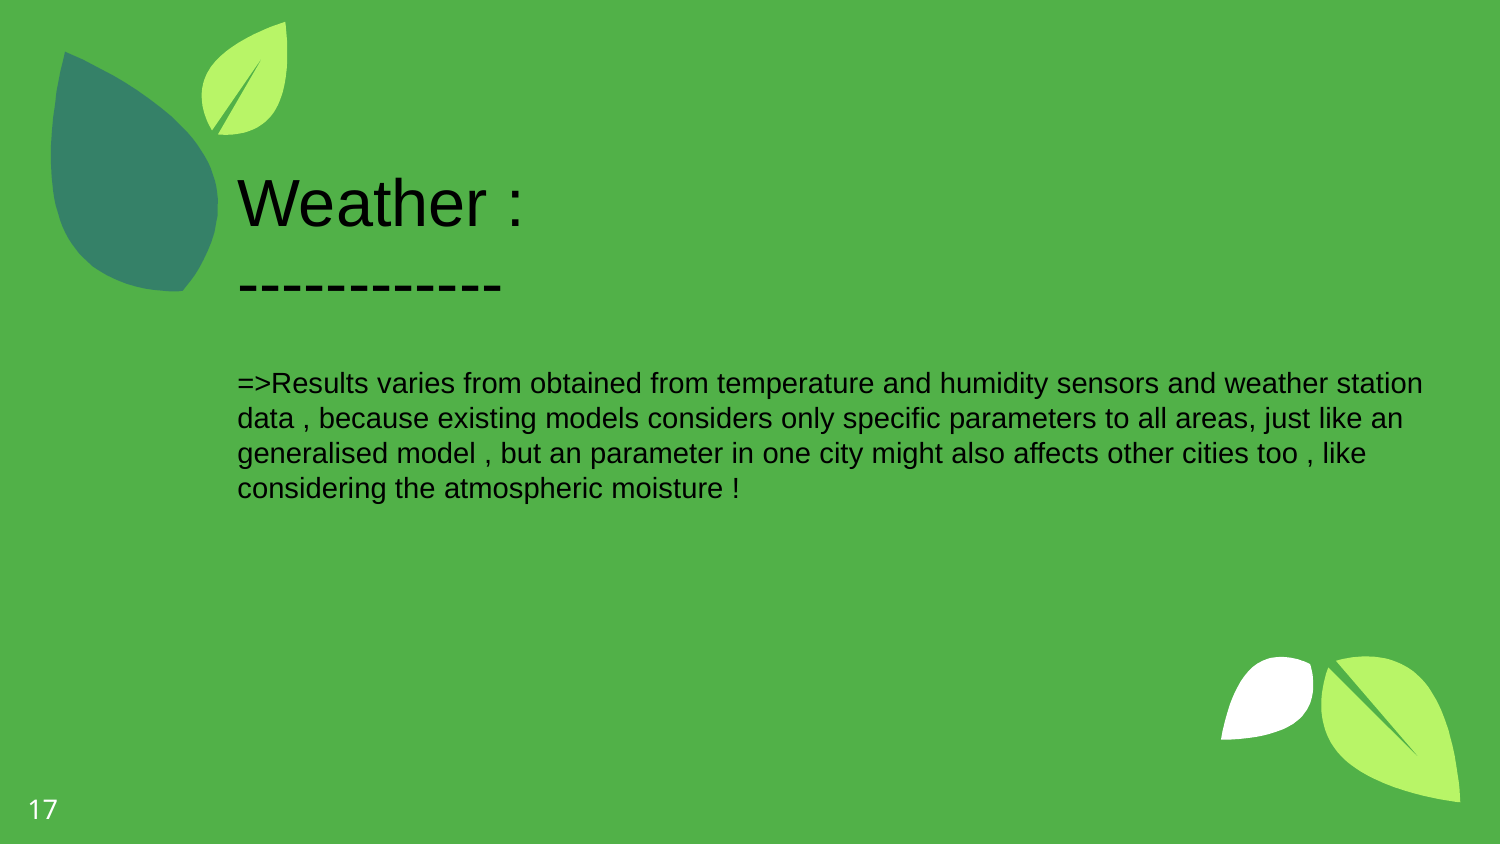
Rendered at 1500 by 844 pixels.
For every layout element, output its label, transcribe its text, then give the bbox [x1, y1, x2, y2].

text_box 17 [12, 779, 103, 844]
text_box Weather : ------------ =>Results varies from obtained from temperature and humidity sensors and weather station data , because existing models considers only specific parameters to all areas, just like an generalised model , but an parameter in one city might also affects other cities too , like considering the atmospheric moisture ! [222, 152, 1465, 572]
